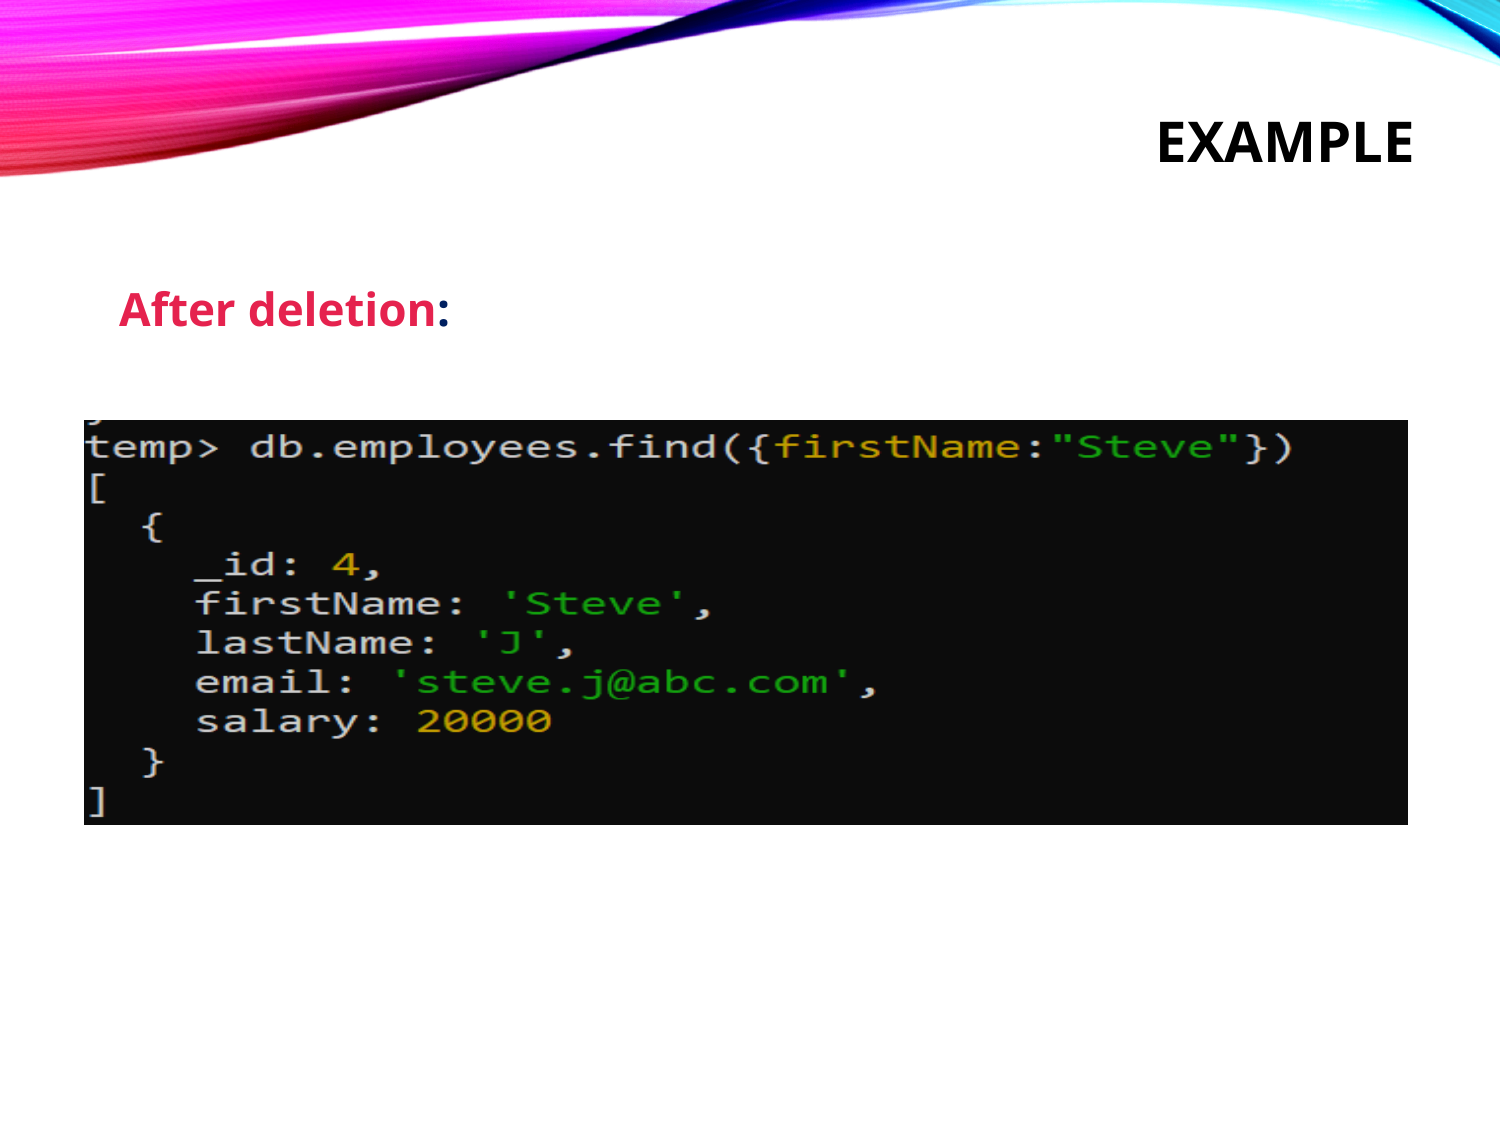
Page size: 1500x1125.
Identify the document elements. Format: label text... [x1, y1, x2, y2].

title Example [383, 38, 1431, 251]
text_box After deletion: [29, 245, 1412, 343]
picture [0, 0, 1500, 178]
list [84, 420, 1409, 825]
